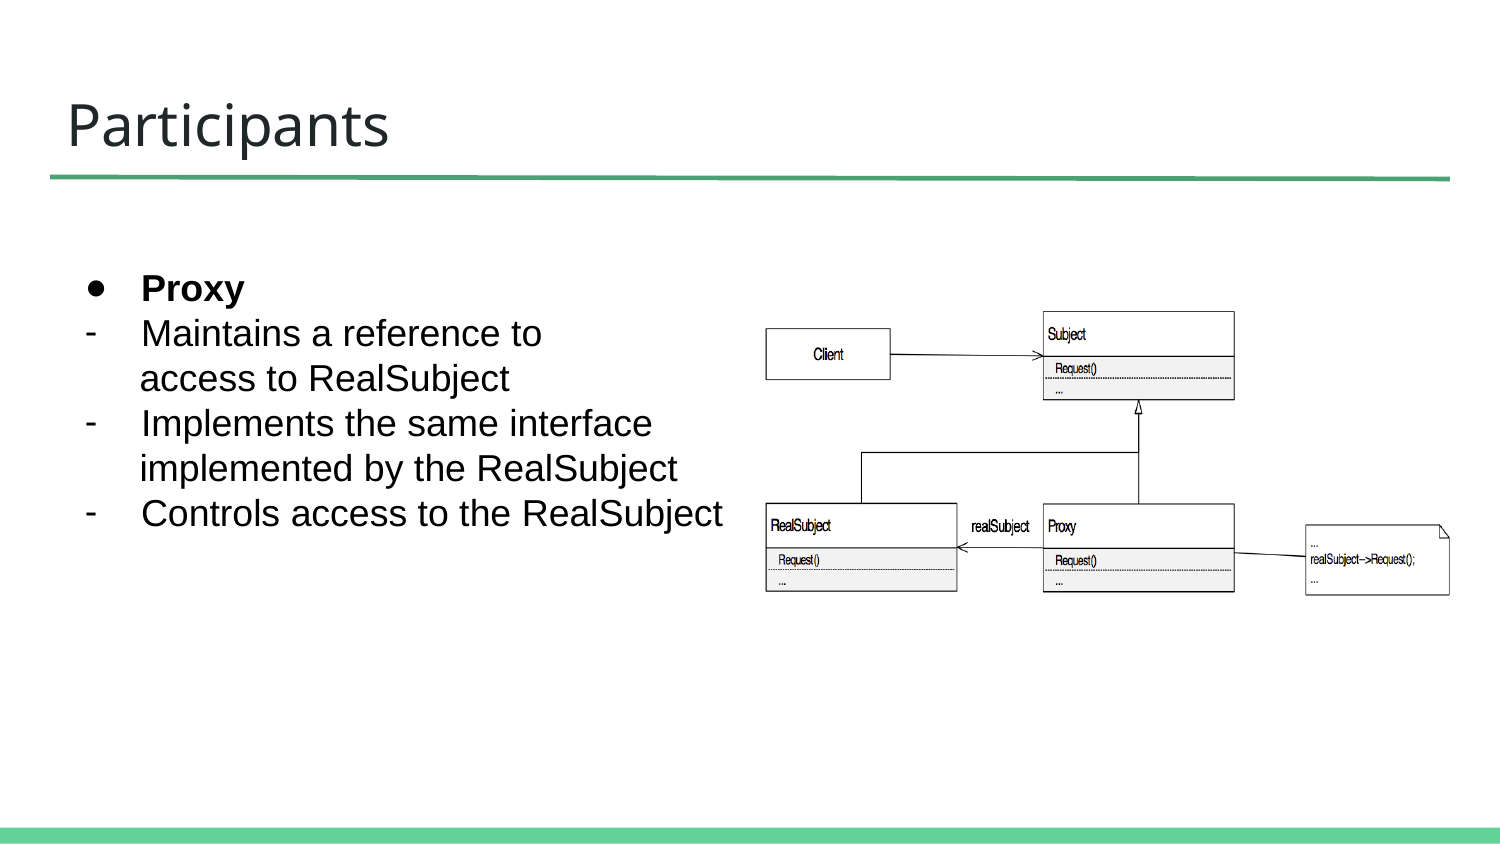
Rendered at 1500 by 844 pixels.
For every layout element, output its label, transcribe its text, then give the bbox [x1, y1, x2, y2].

title Participants [51, 72, 1449, 167]
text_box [49, 176, 1451, 180]
list Proxy Maintains a reference to access to RealSubject Implements the same interface implemented by the RealSubject Controls access to the RealSubject [51, 189, 1449, 750]
picture [731, 283, 1464, 616]
